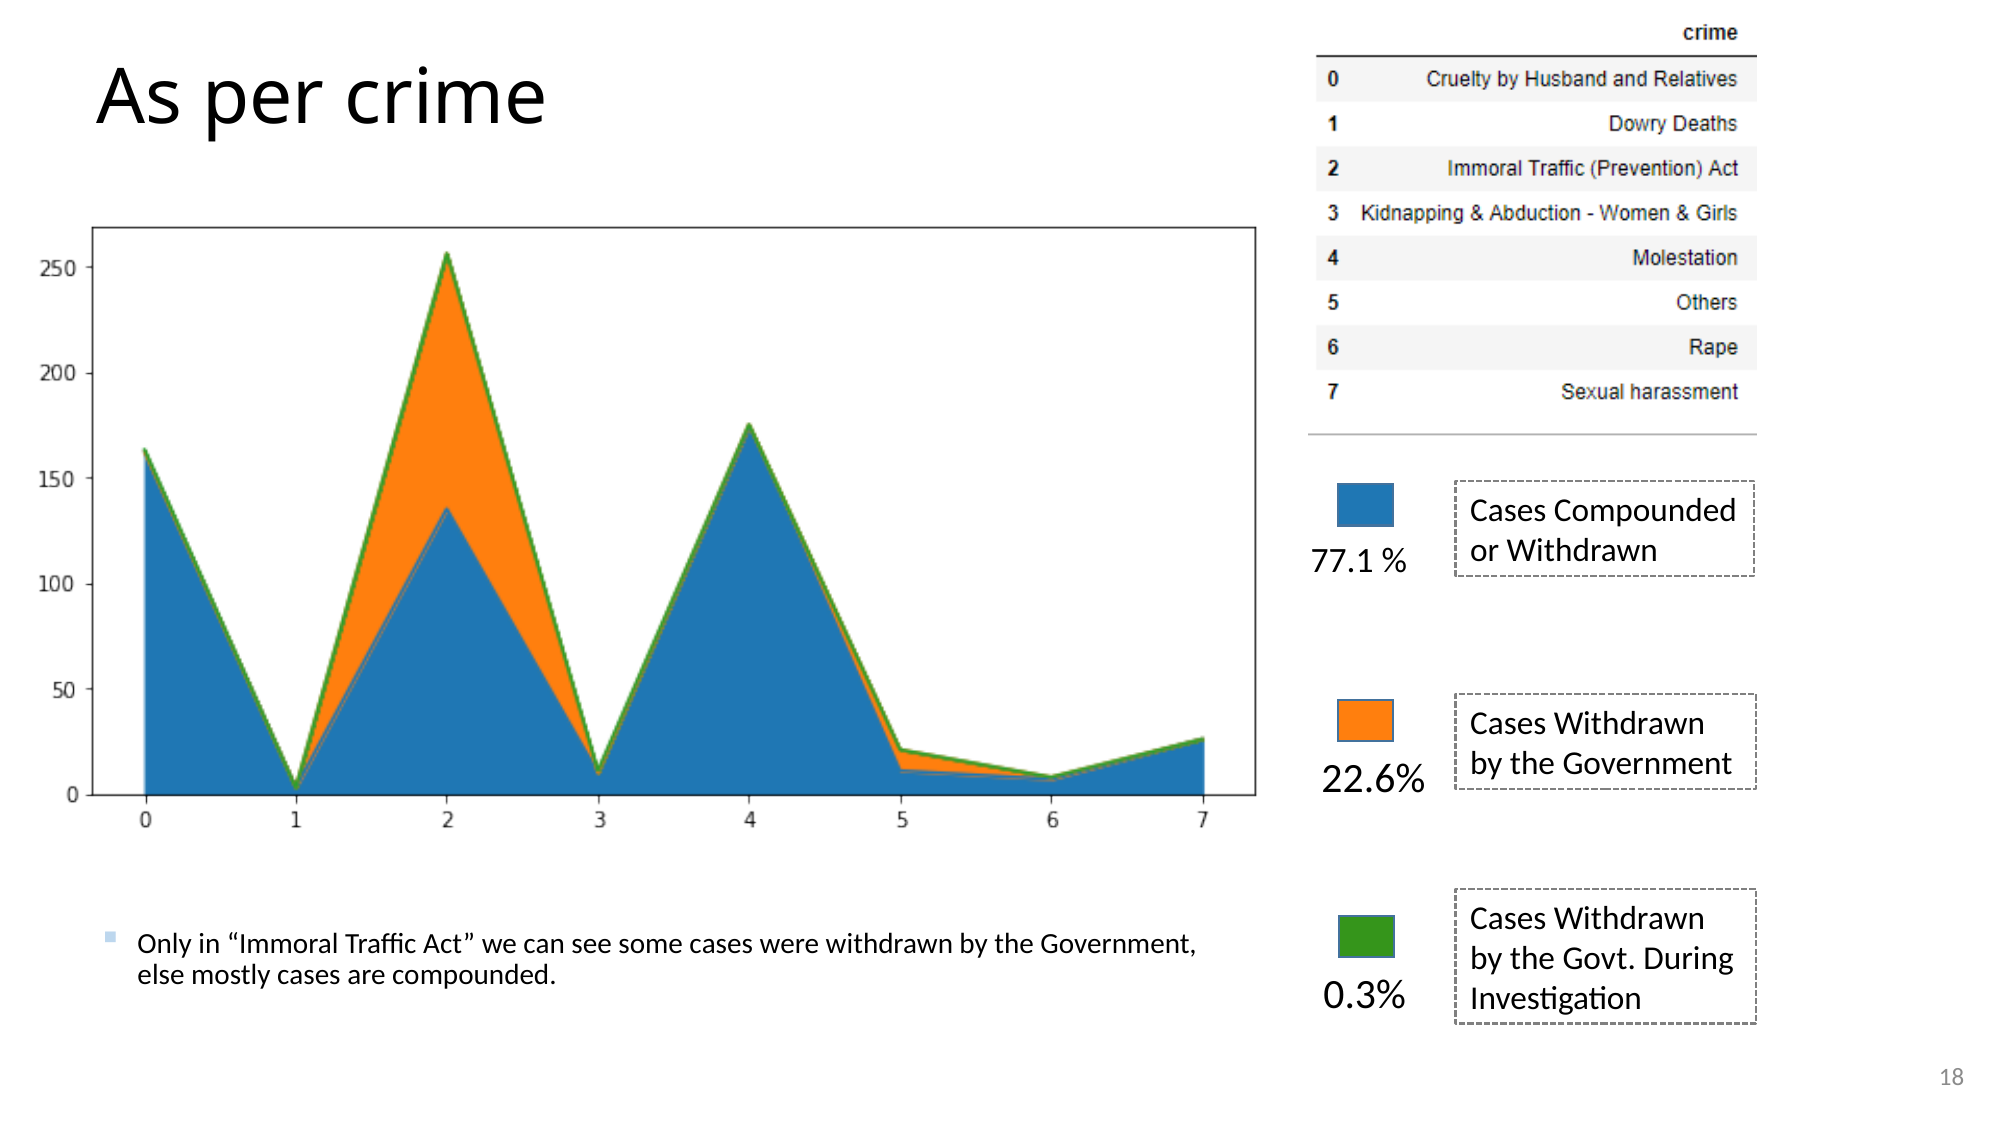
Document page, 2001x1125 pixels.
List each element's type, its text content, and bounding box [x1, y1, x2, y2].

text_box 0.3% [1308, 959, 1444, 1025]
picture [1308, 4, 1757, 439]
text_box [1337, 483, 1394, 527]
slide_number 18 [1529, 1045, 1980, 1106]
text_box [1338, 915, 1395, 958]
text_box 77.1 % [1295, 534, 1457, 589]
text_box Cases Compounded or Withdrawn [1455, 481, 1755, 576]
picture [23, 206, 1276, 845]
list Only in “Immoral Traffic Act” we can see some cases were withdrawn by the Government, else mostly cases are compounded. [96, 928, 1245, 1057]
title As per crime [75, 27, 565, 169]
text_box 22.6% [1306, 749, 1446, 802]
text_box Cases Withdrawn by the Government [1455, 694, 1757, 789]
text_box Cases Withdrawn by the Govt. During Investigation [1455, 889, 1757, 1024]
text_box [1337, 699, 1394, 742]
